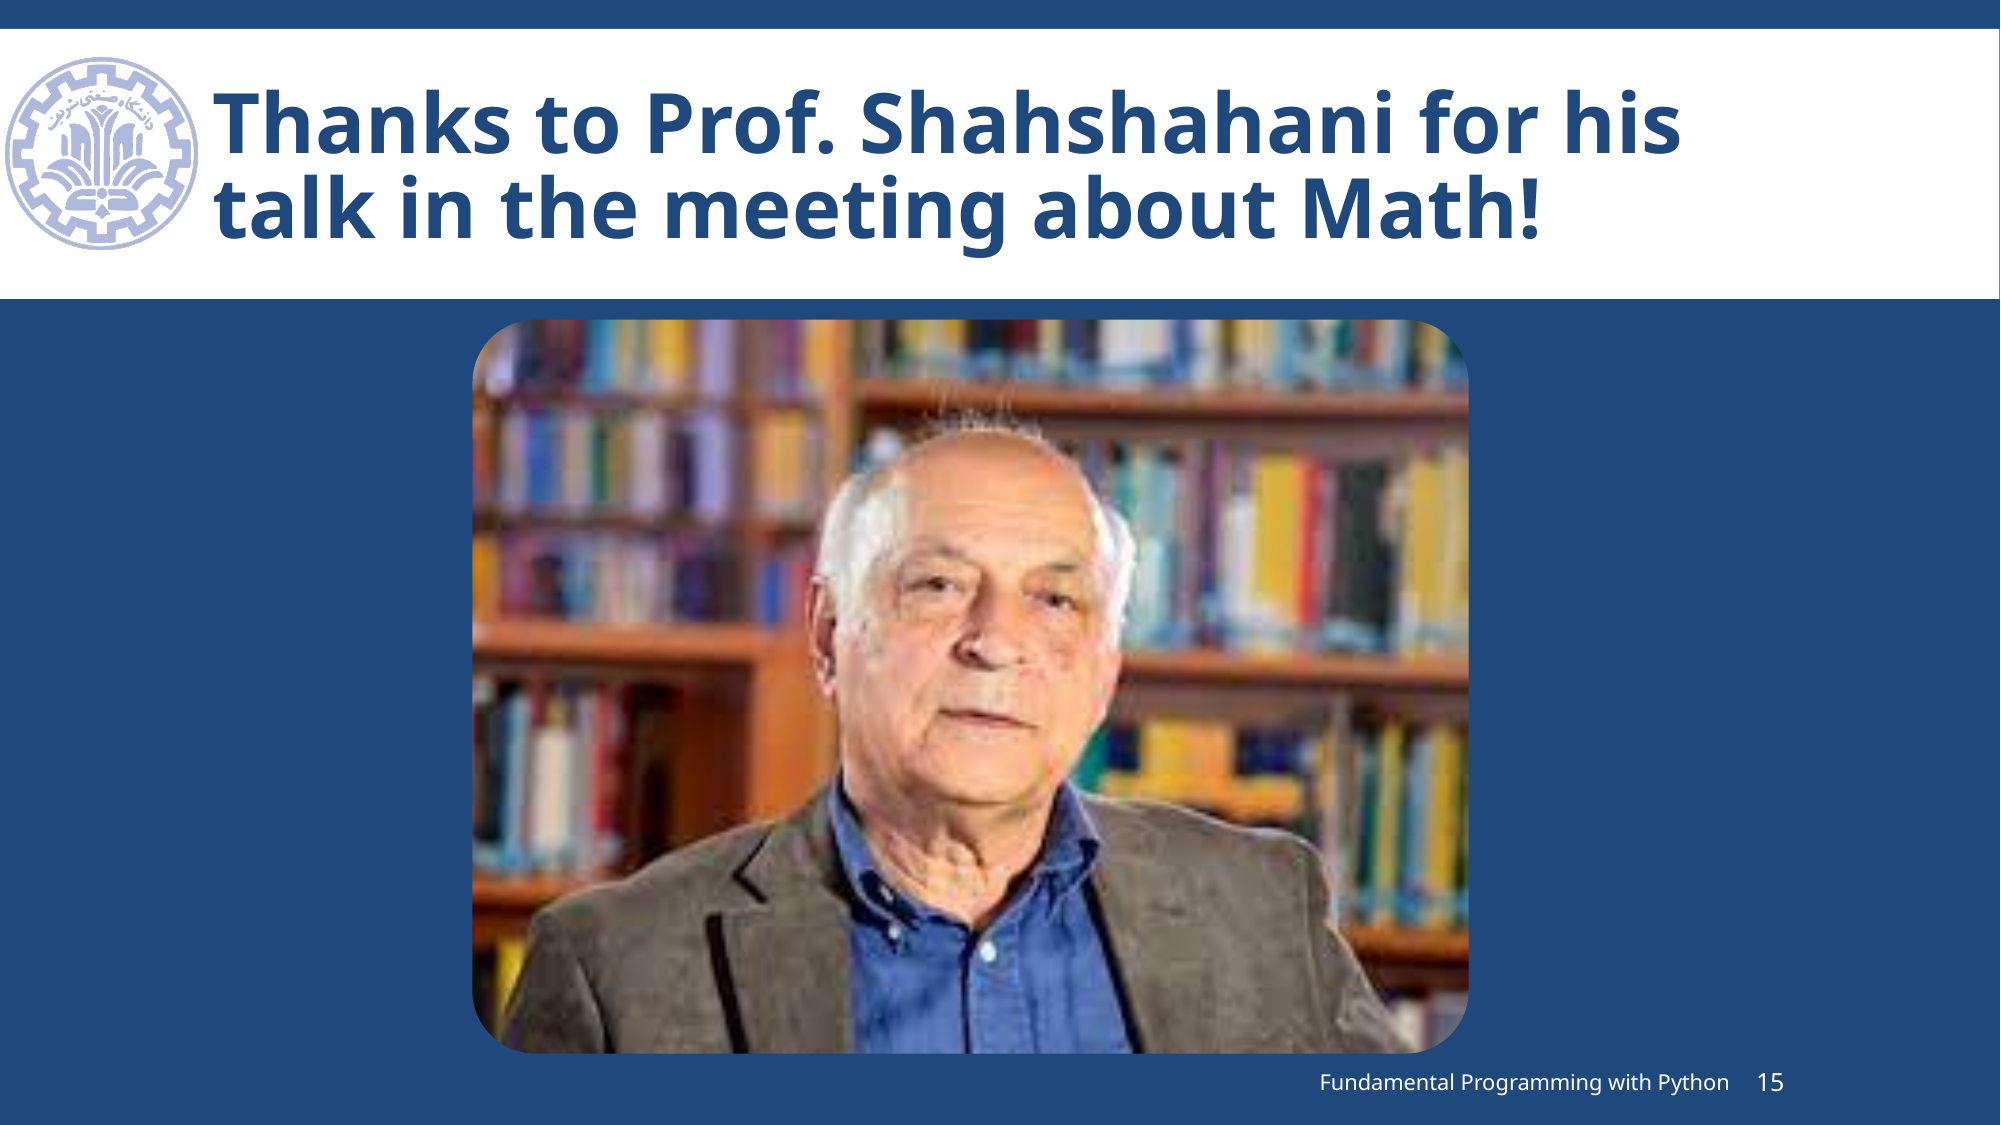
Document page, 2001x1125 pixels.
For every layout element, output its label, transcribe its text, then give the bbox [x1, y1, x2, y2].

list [472, 319, 1469, 1054]
slide_number 15 [1748, 1053, 1904, 1114]
footer Fundamental Programming with Python [918, 1053, 1746, 1114]
title Thanks to Prof. Shahshahani for his talk in the meeting about Math! [197, 46, 1803, 295]
